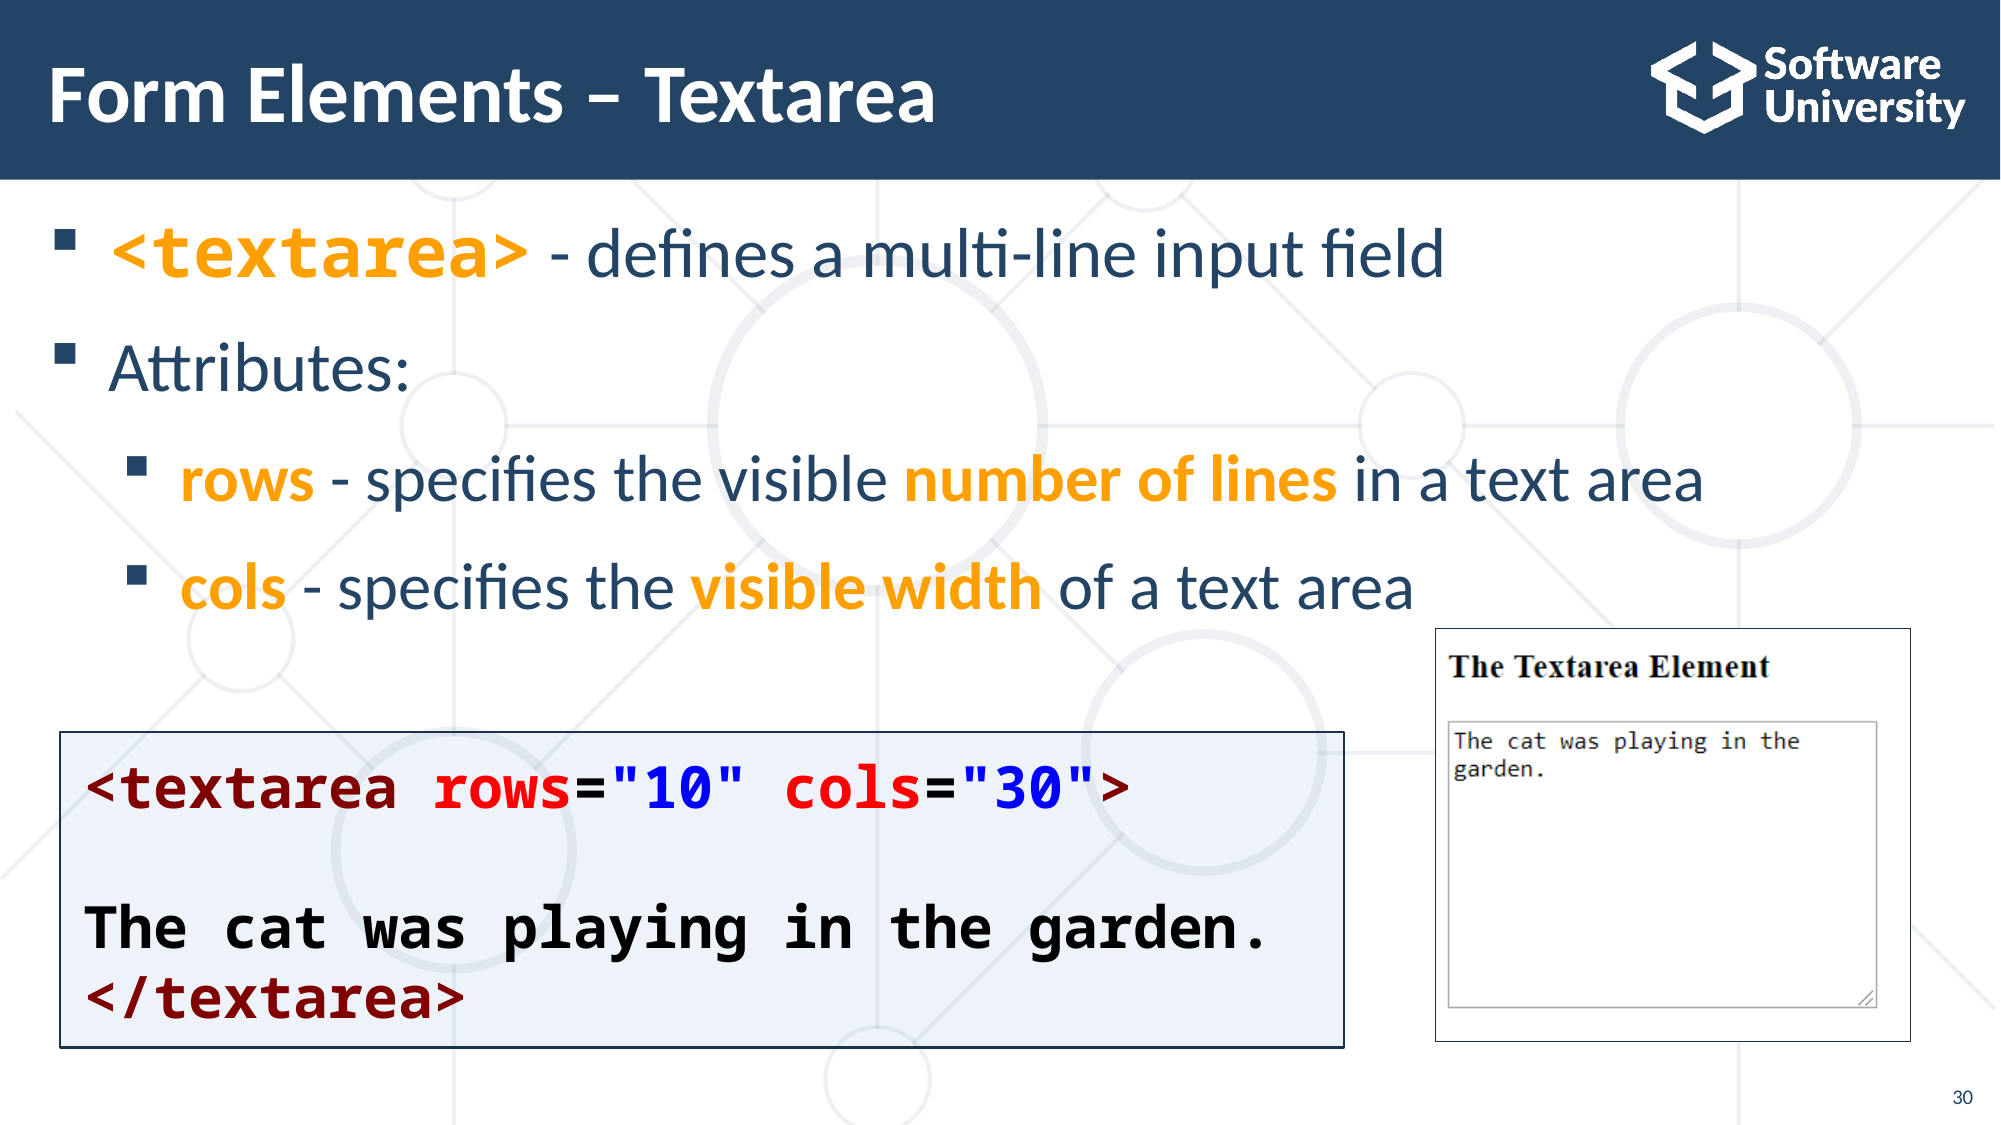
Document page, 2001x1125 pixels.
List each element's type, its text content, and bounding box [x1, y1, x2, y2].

picture [1651, 41, 1966, 134]
text_box <textarea rows="10" cols="30"> The cat was playing in the garden. </textarea> [59, 732, 1344, 1048]
list <textarea> - defines a multi-line input field Attributes: rows - specifies the visible number of lines in a text area cols - specifies the visible width of a text area [31, 196, 1970, 1104]
slide_number 30 [1927, 1067, 1989, 1117]
picture [1435, 628, 1911, 1042]
title Form Elements – Textarea [31, 16, 1625, 162]
